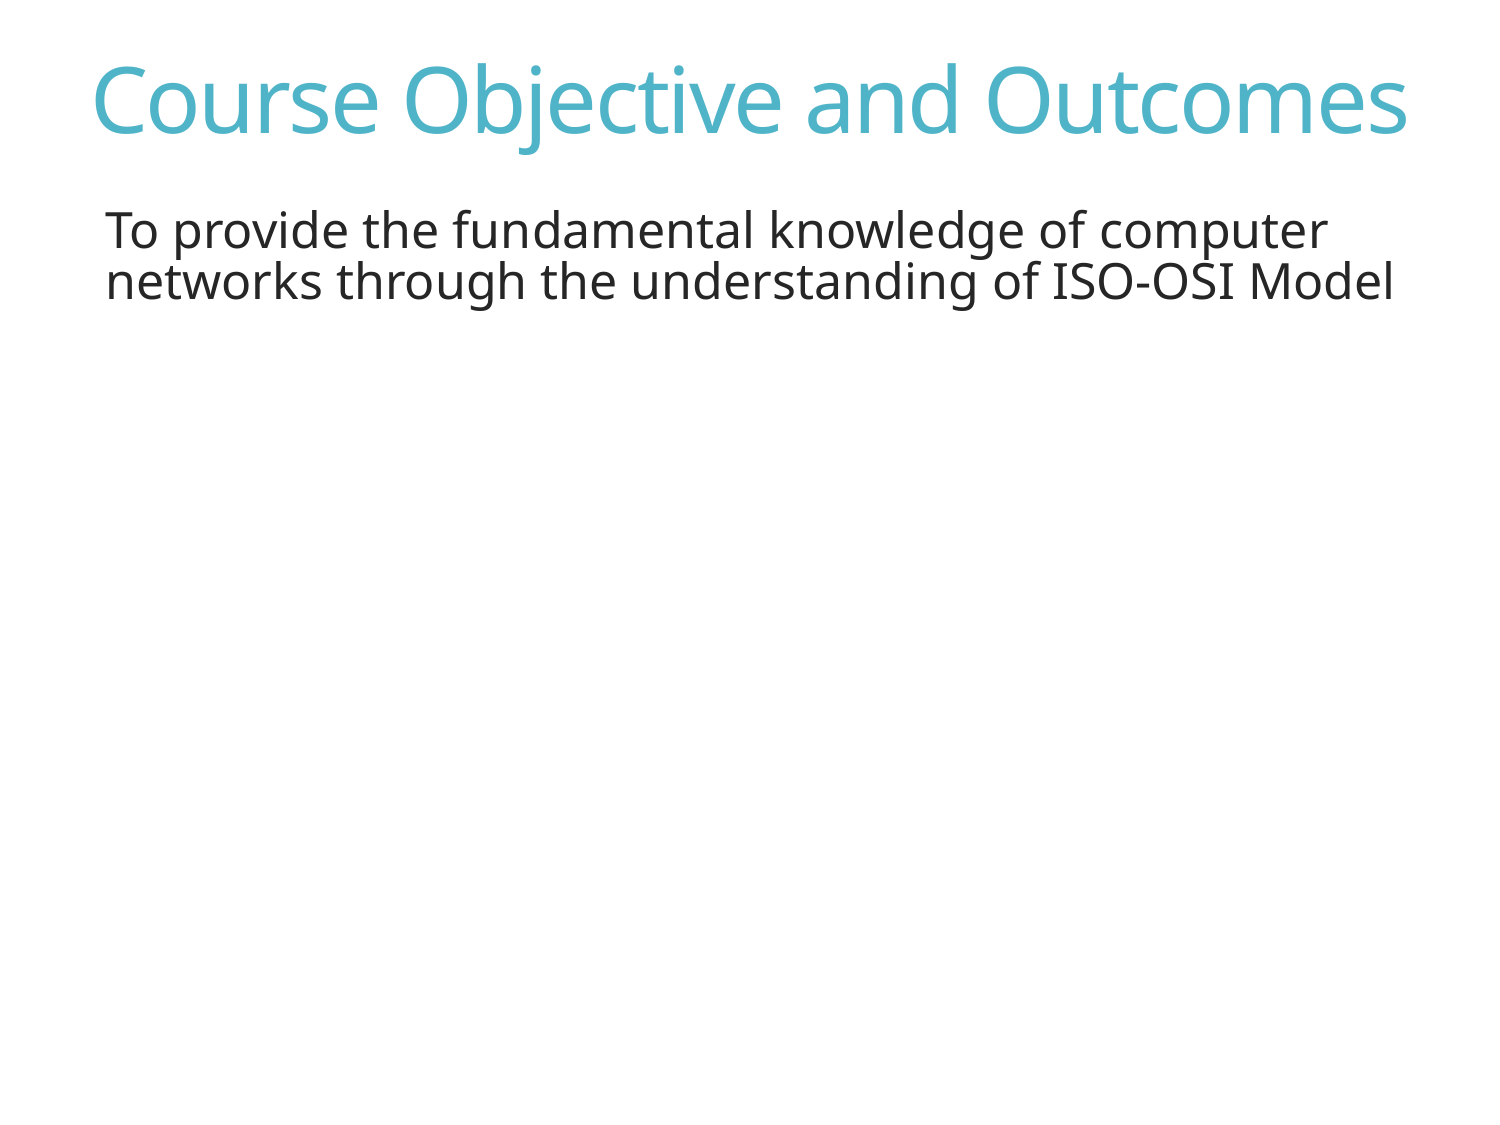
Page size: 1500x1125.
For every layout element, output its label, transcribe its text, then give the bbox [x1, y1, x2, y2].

list To provide the fundamental knowledge of computer networks through the understanding of ISO-OSI Model [75, 200, 1425, 1005]
title Course Objective and Outcomes [75, 45, 1425, 163]
